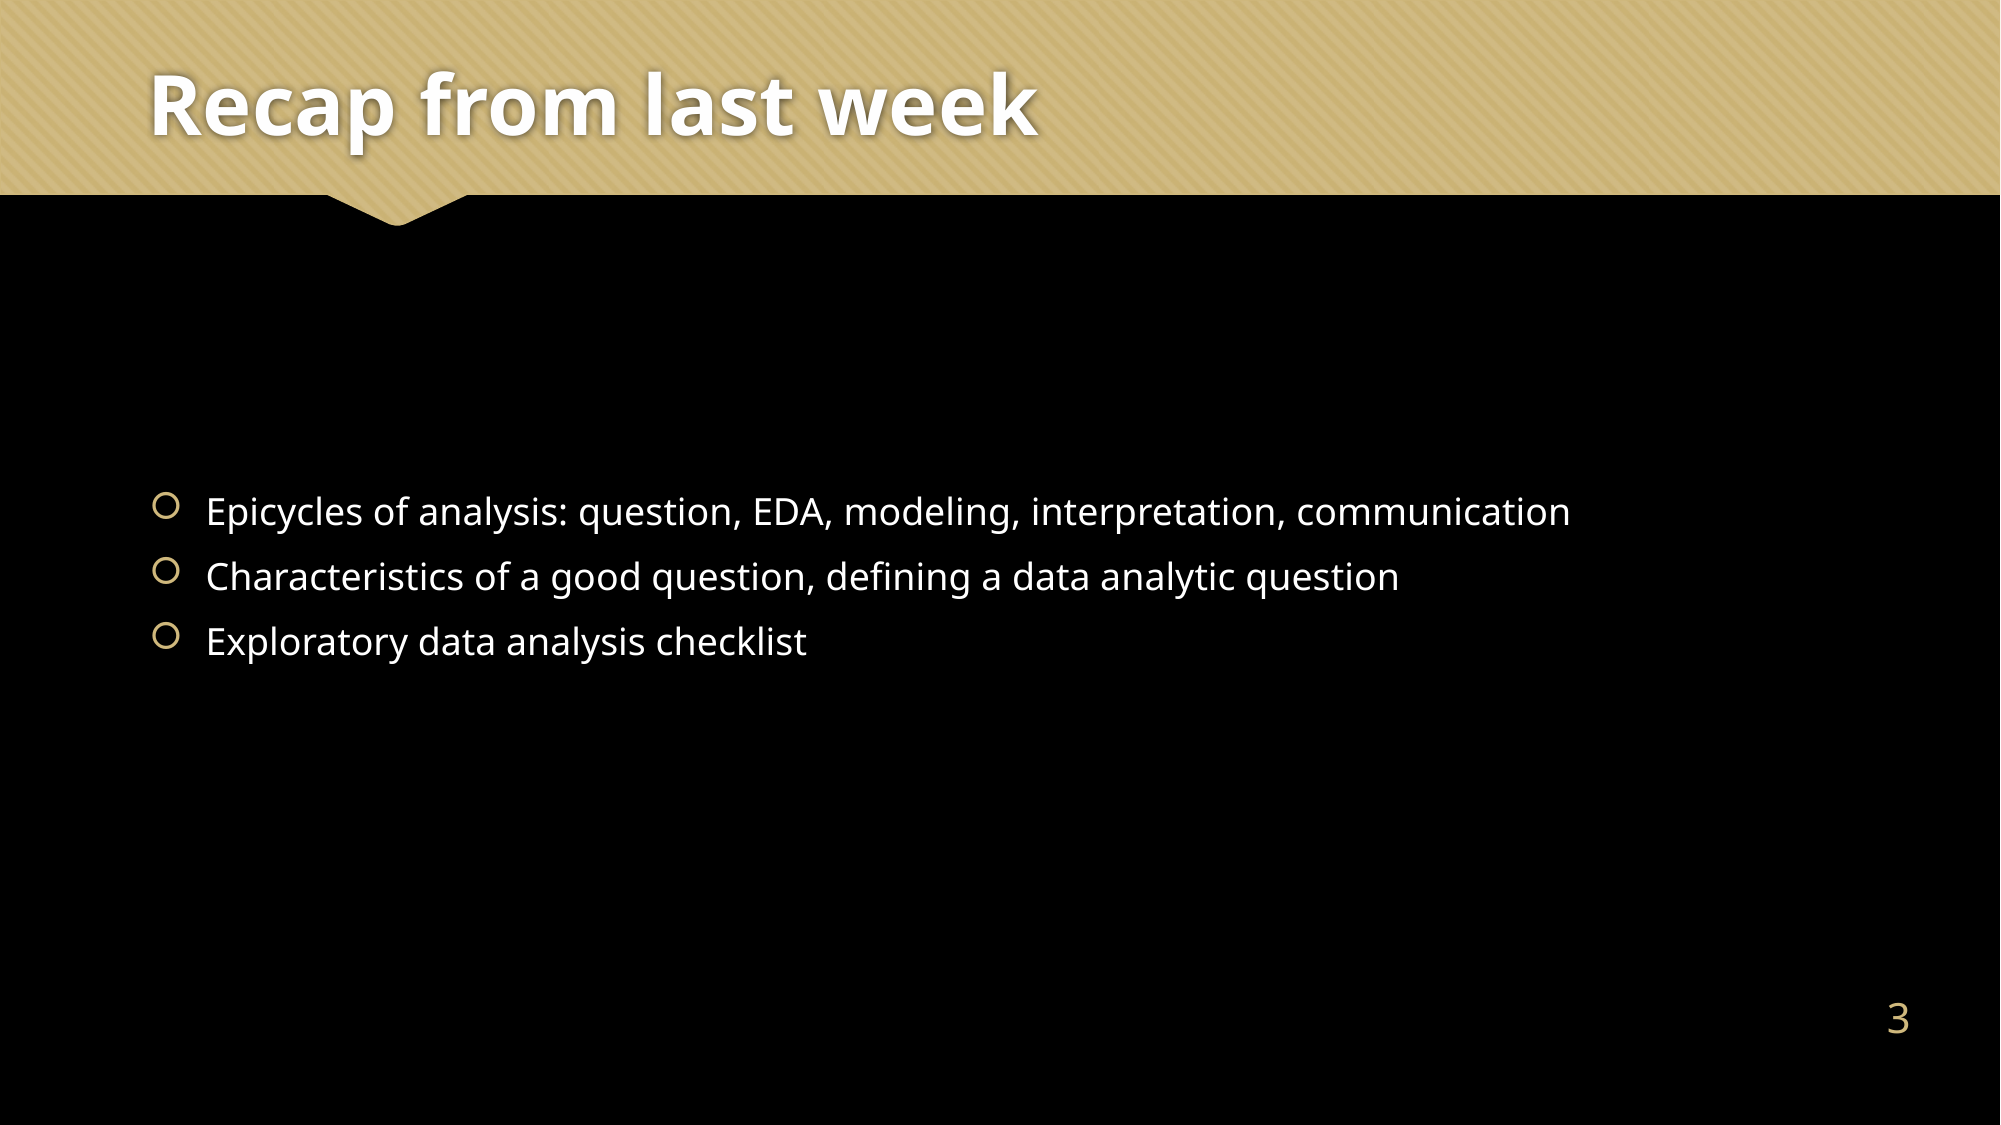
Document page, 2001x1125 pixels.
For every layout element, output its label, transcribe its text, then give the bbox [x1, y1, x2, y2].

slide_number 2 [1751, 970, 1926, 1051]
list Epicycles of analysis: question, EDA, modeling, interpretation, communication Characteristics of a good question, defining a data analytic question Exploratory data analysis checklist [134, 233, 1866, 983]
title Recap from last week [132, 0, 1868, 160]
